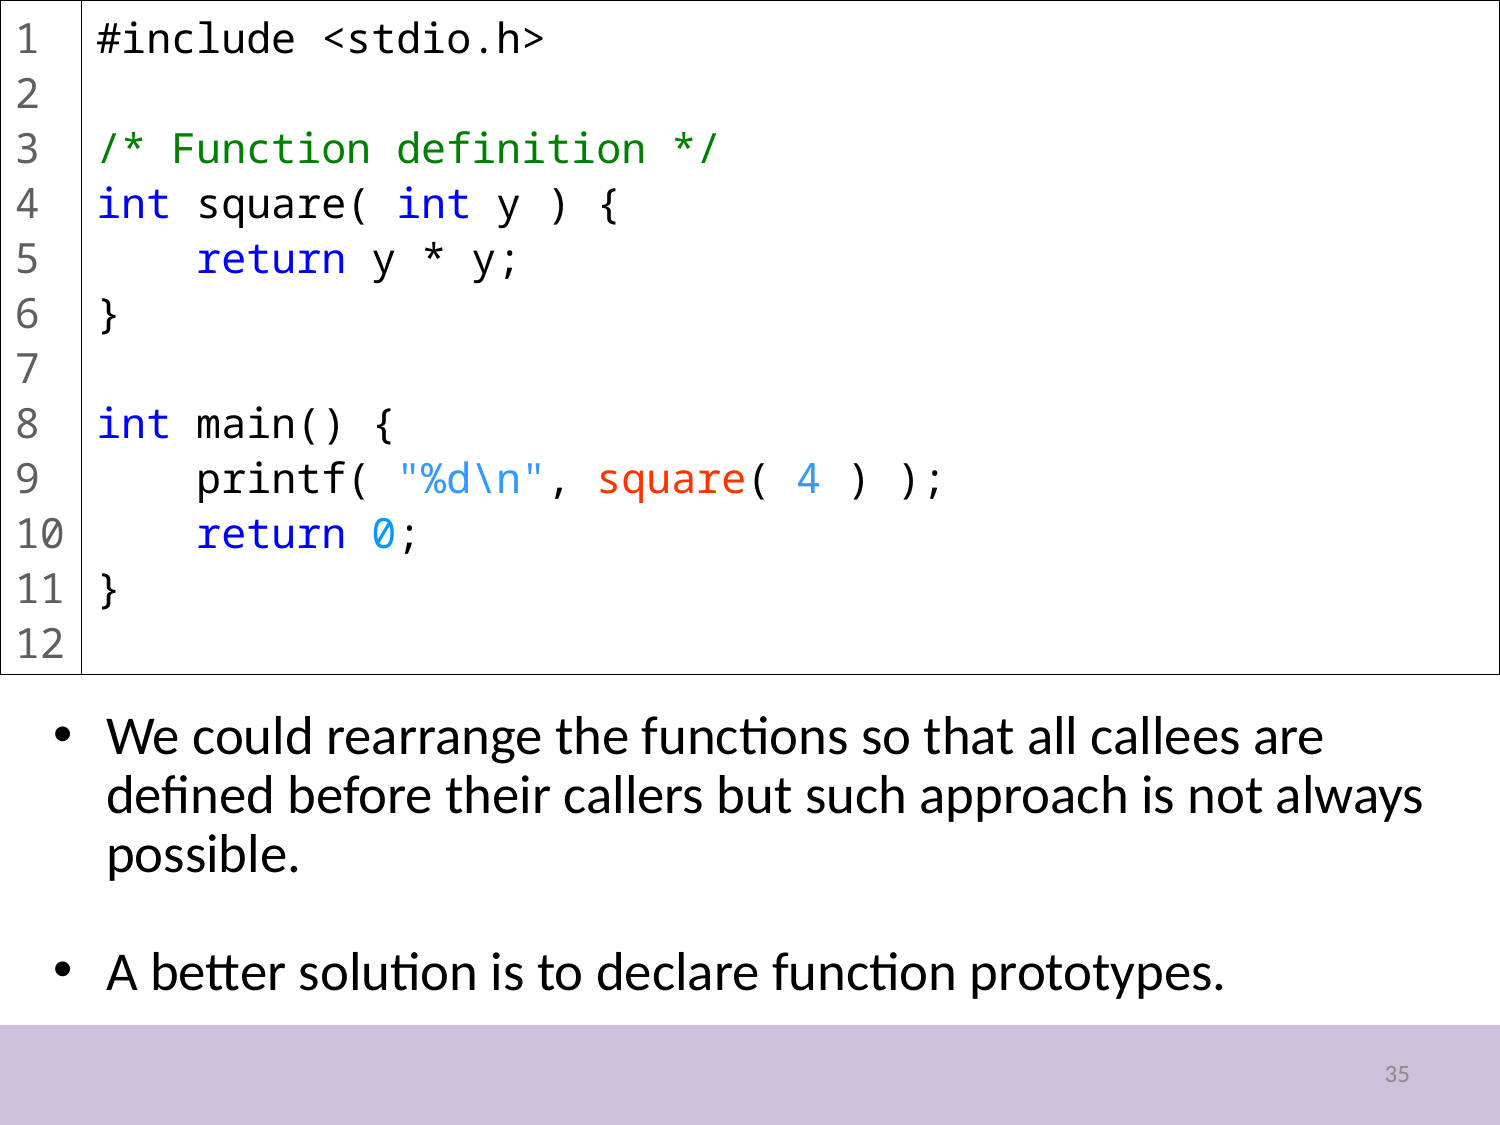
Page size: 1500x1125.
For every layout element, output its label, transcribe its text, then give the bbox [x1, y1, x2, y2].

slide_number 35 [1074, 1042, 1425, 1103]
text_box #include <stdio.h> /* Function definition */ int square( int y ) { return y * y; } int main() { printf( "%d\n", square( 4 ) ); return 0; } [82, 0, 1500, 675]
list We could rearrange the functions so that all callees are defined before their callers but such approach is not always possible. A better solution is to declare function prototypes. [38, 699, 1463, 1013]
text_box 1 2 3 4 5 6 7 8 9 10 11 12 [0, 0, 82, 675]
